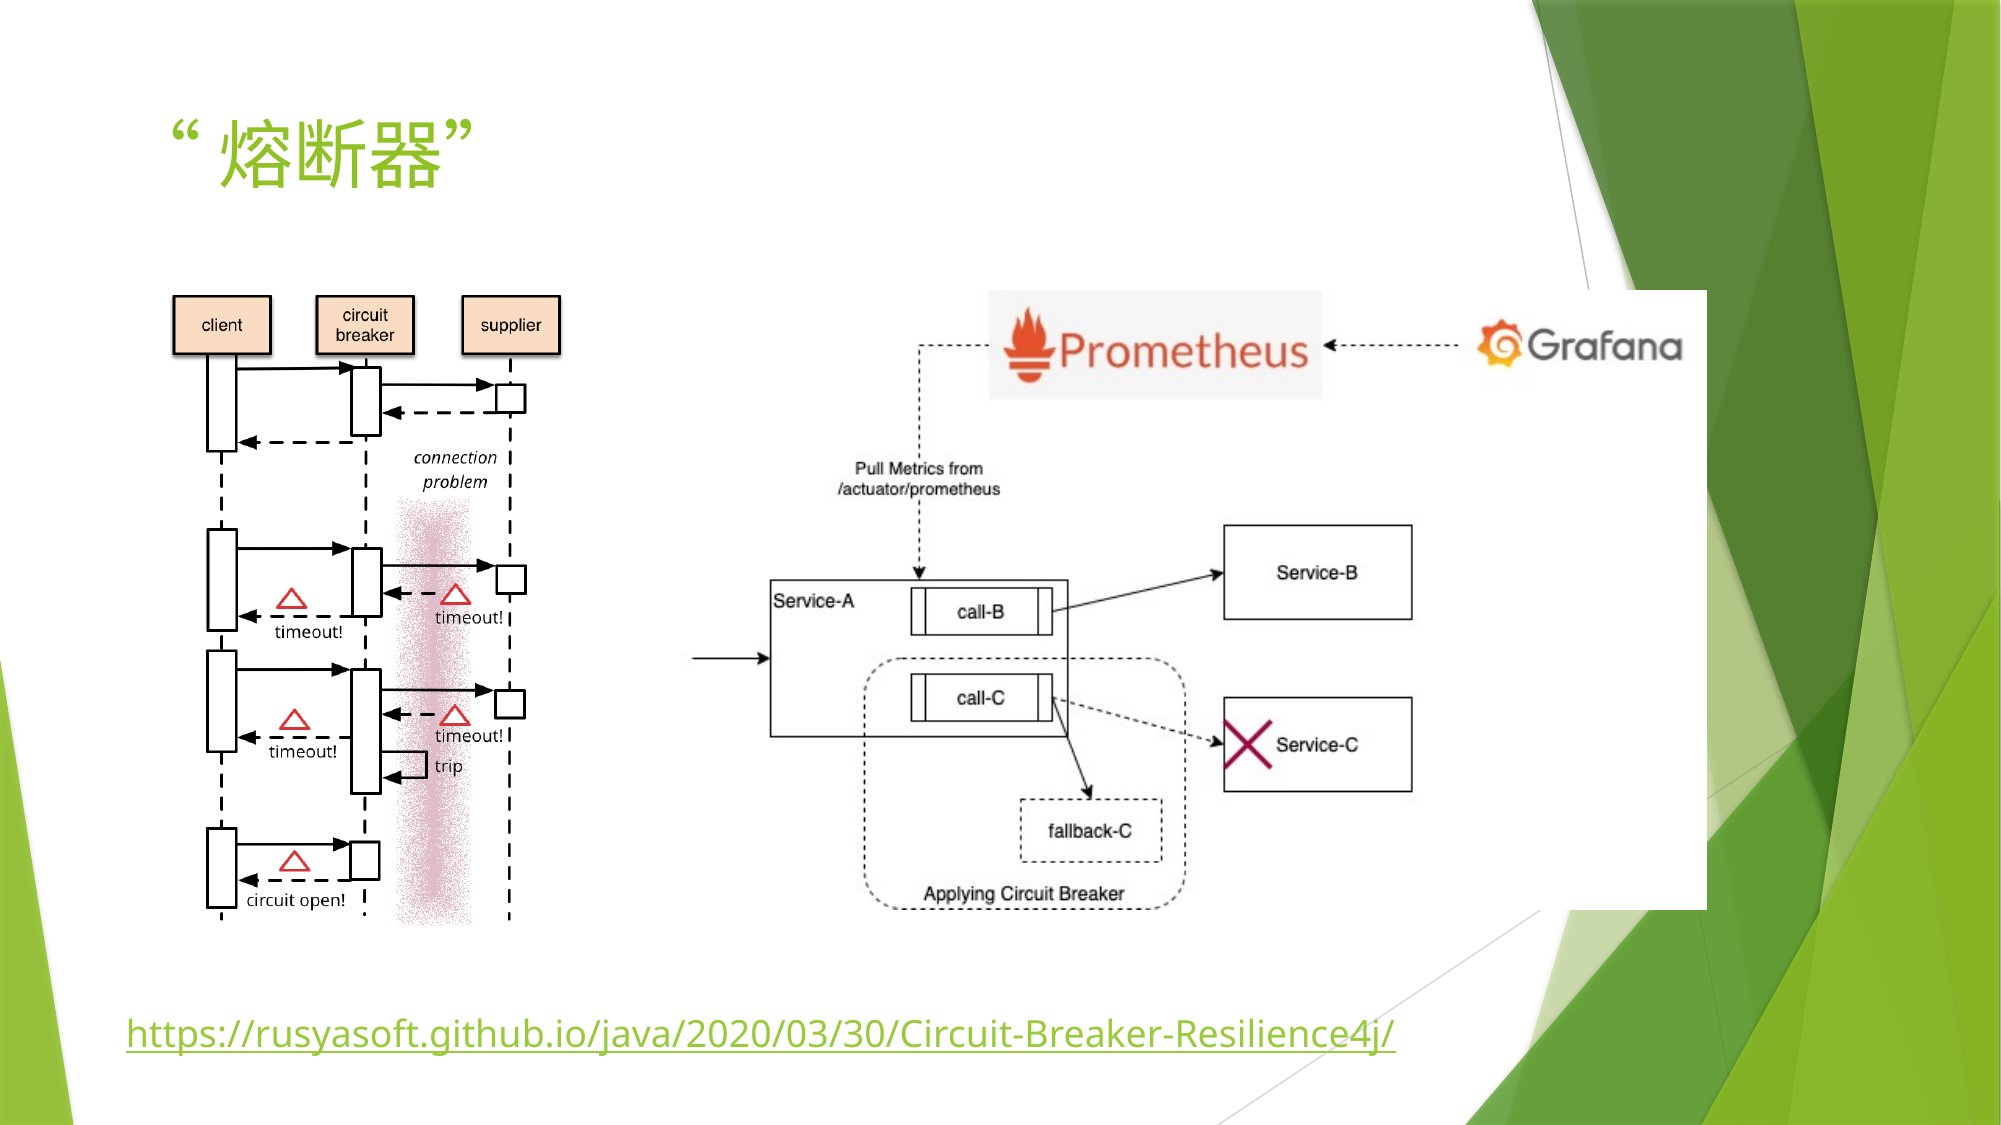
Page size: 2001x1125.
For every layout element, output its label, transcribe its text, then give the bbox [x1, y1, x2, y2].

text_box https://rusyasoft.github.io/java/2020/03/30/Circuit-Breaker-Resilience4j/ [111, 1002, 1461, 1069]
title “熔断器” [111, 99, 1522, 317]
picture [164, 289, 568, 927]
picture [681, 289, 1708, 910]
